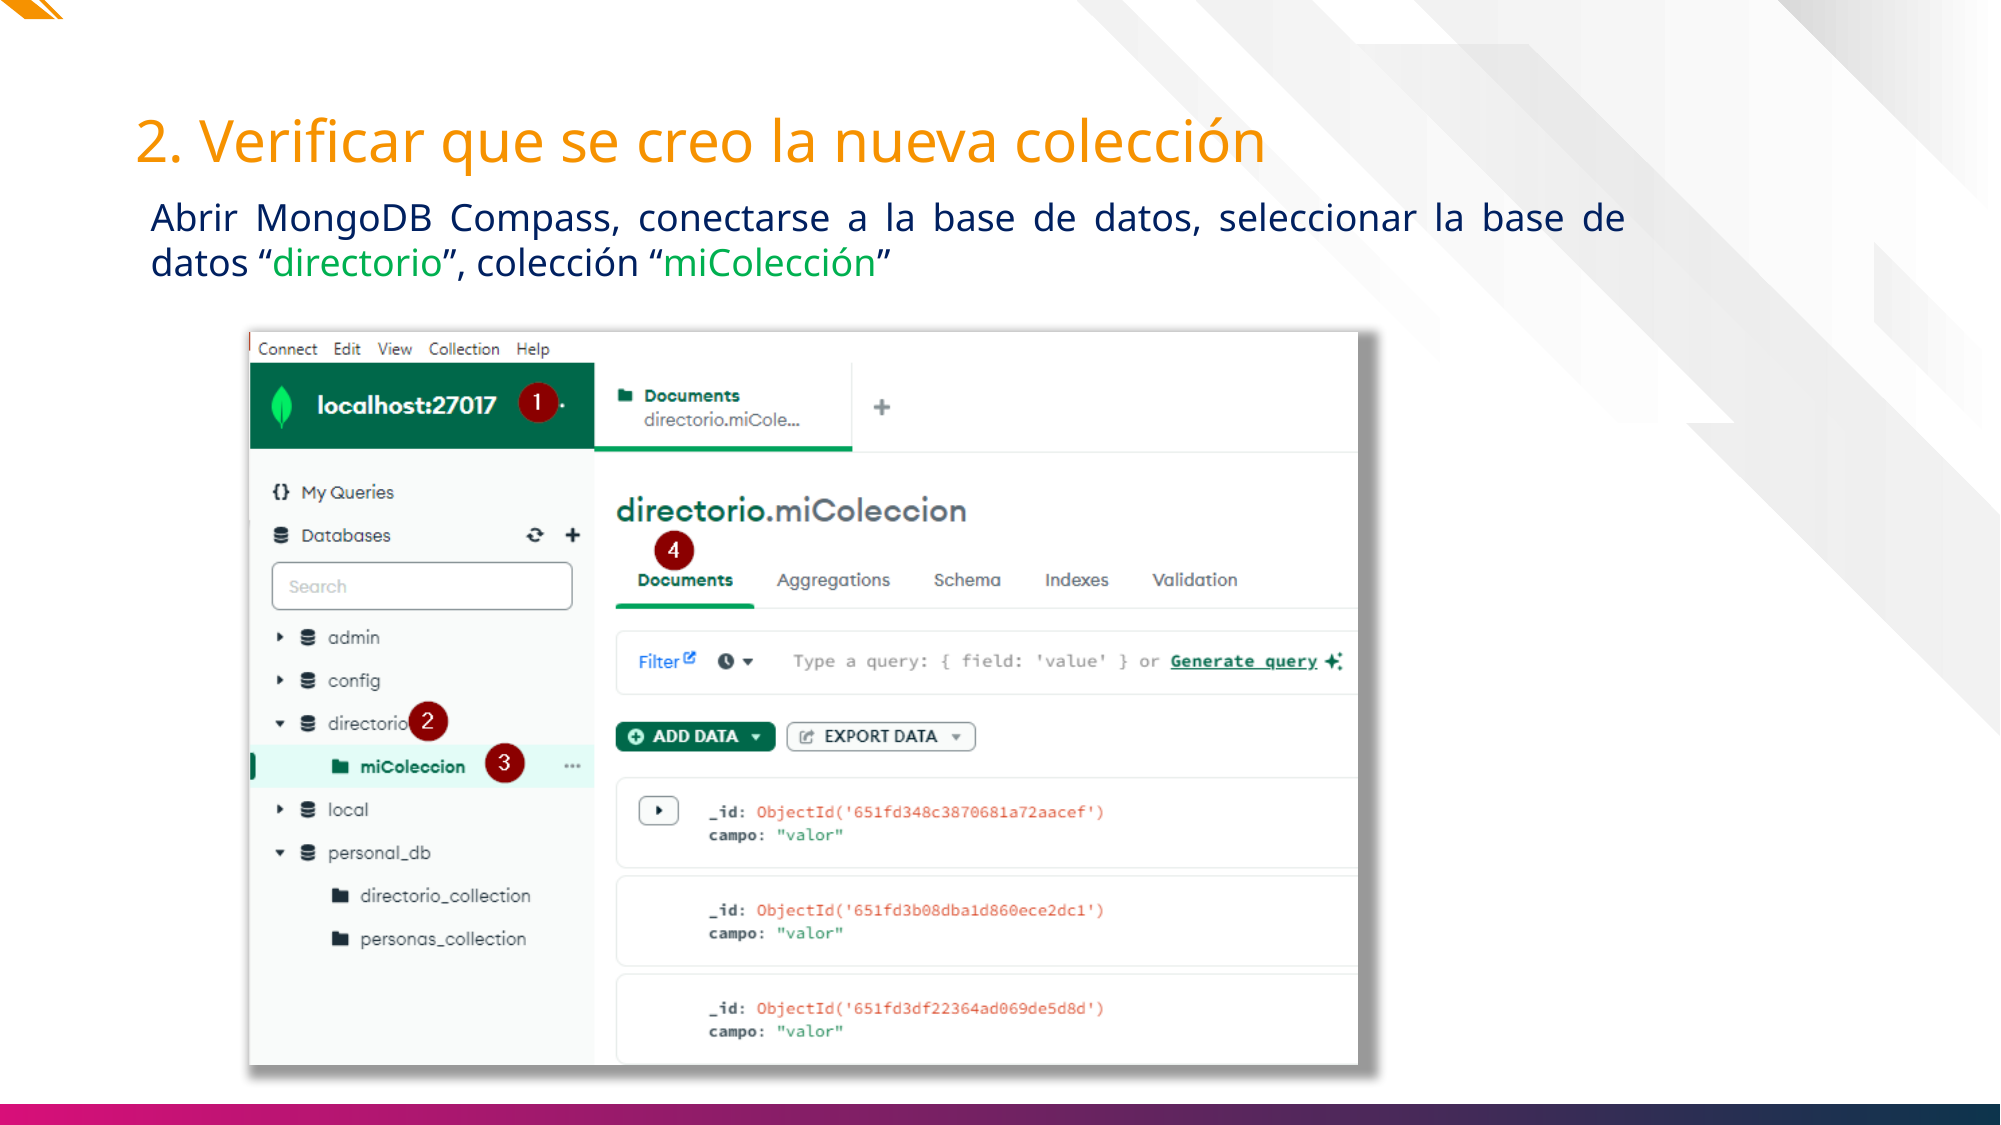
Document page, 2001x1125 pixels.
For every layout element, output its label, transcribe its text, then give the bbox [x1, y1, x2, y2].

picture [249, 332, 1359, 1065]
title 2. Verificar que se creo la nueva colección [135, 112, 1764, 176]
text_box Abrir MongoDB Compass, conectarse a la base de datos, seleccionar la base de datos “directorio”, colección “miColección” [135, 186, 1642, 291]
